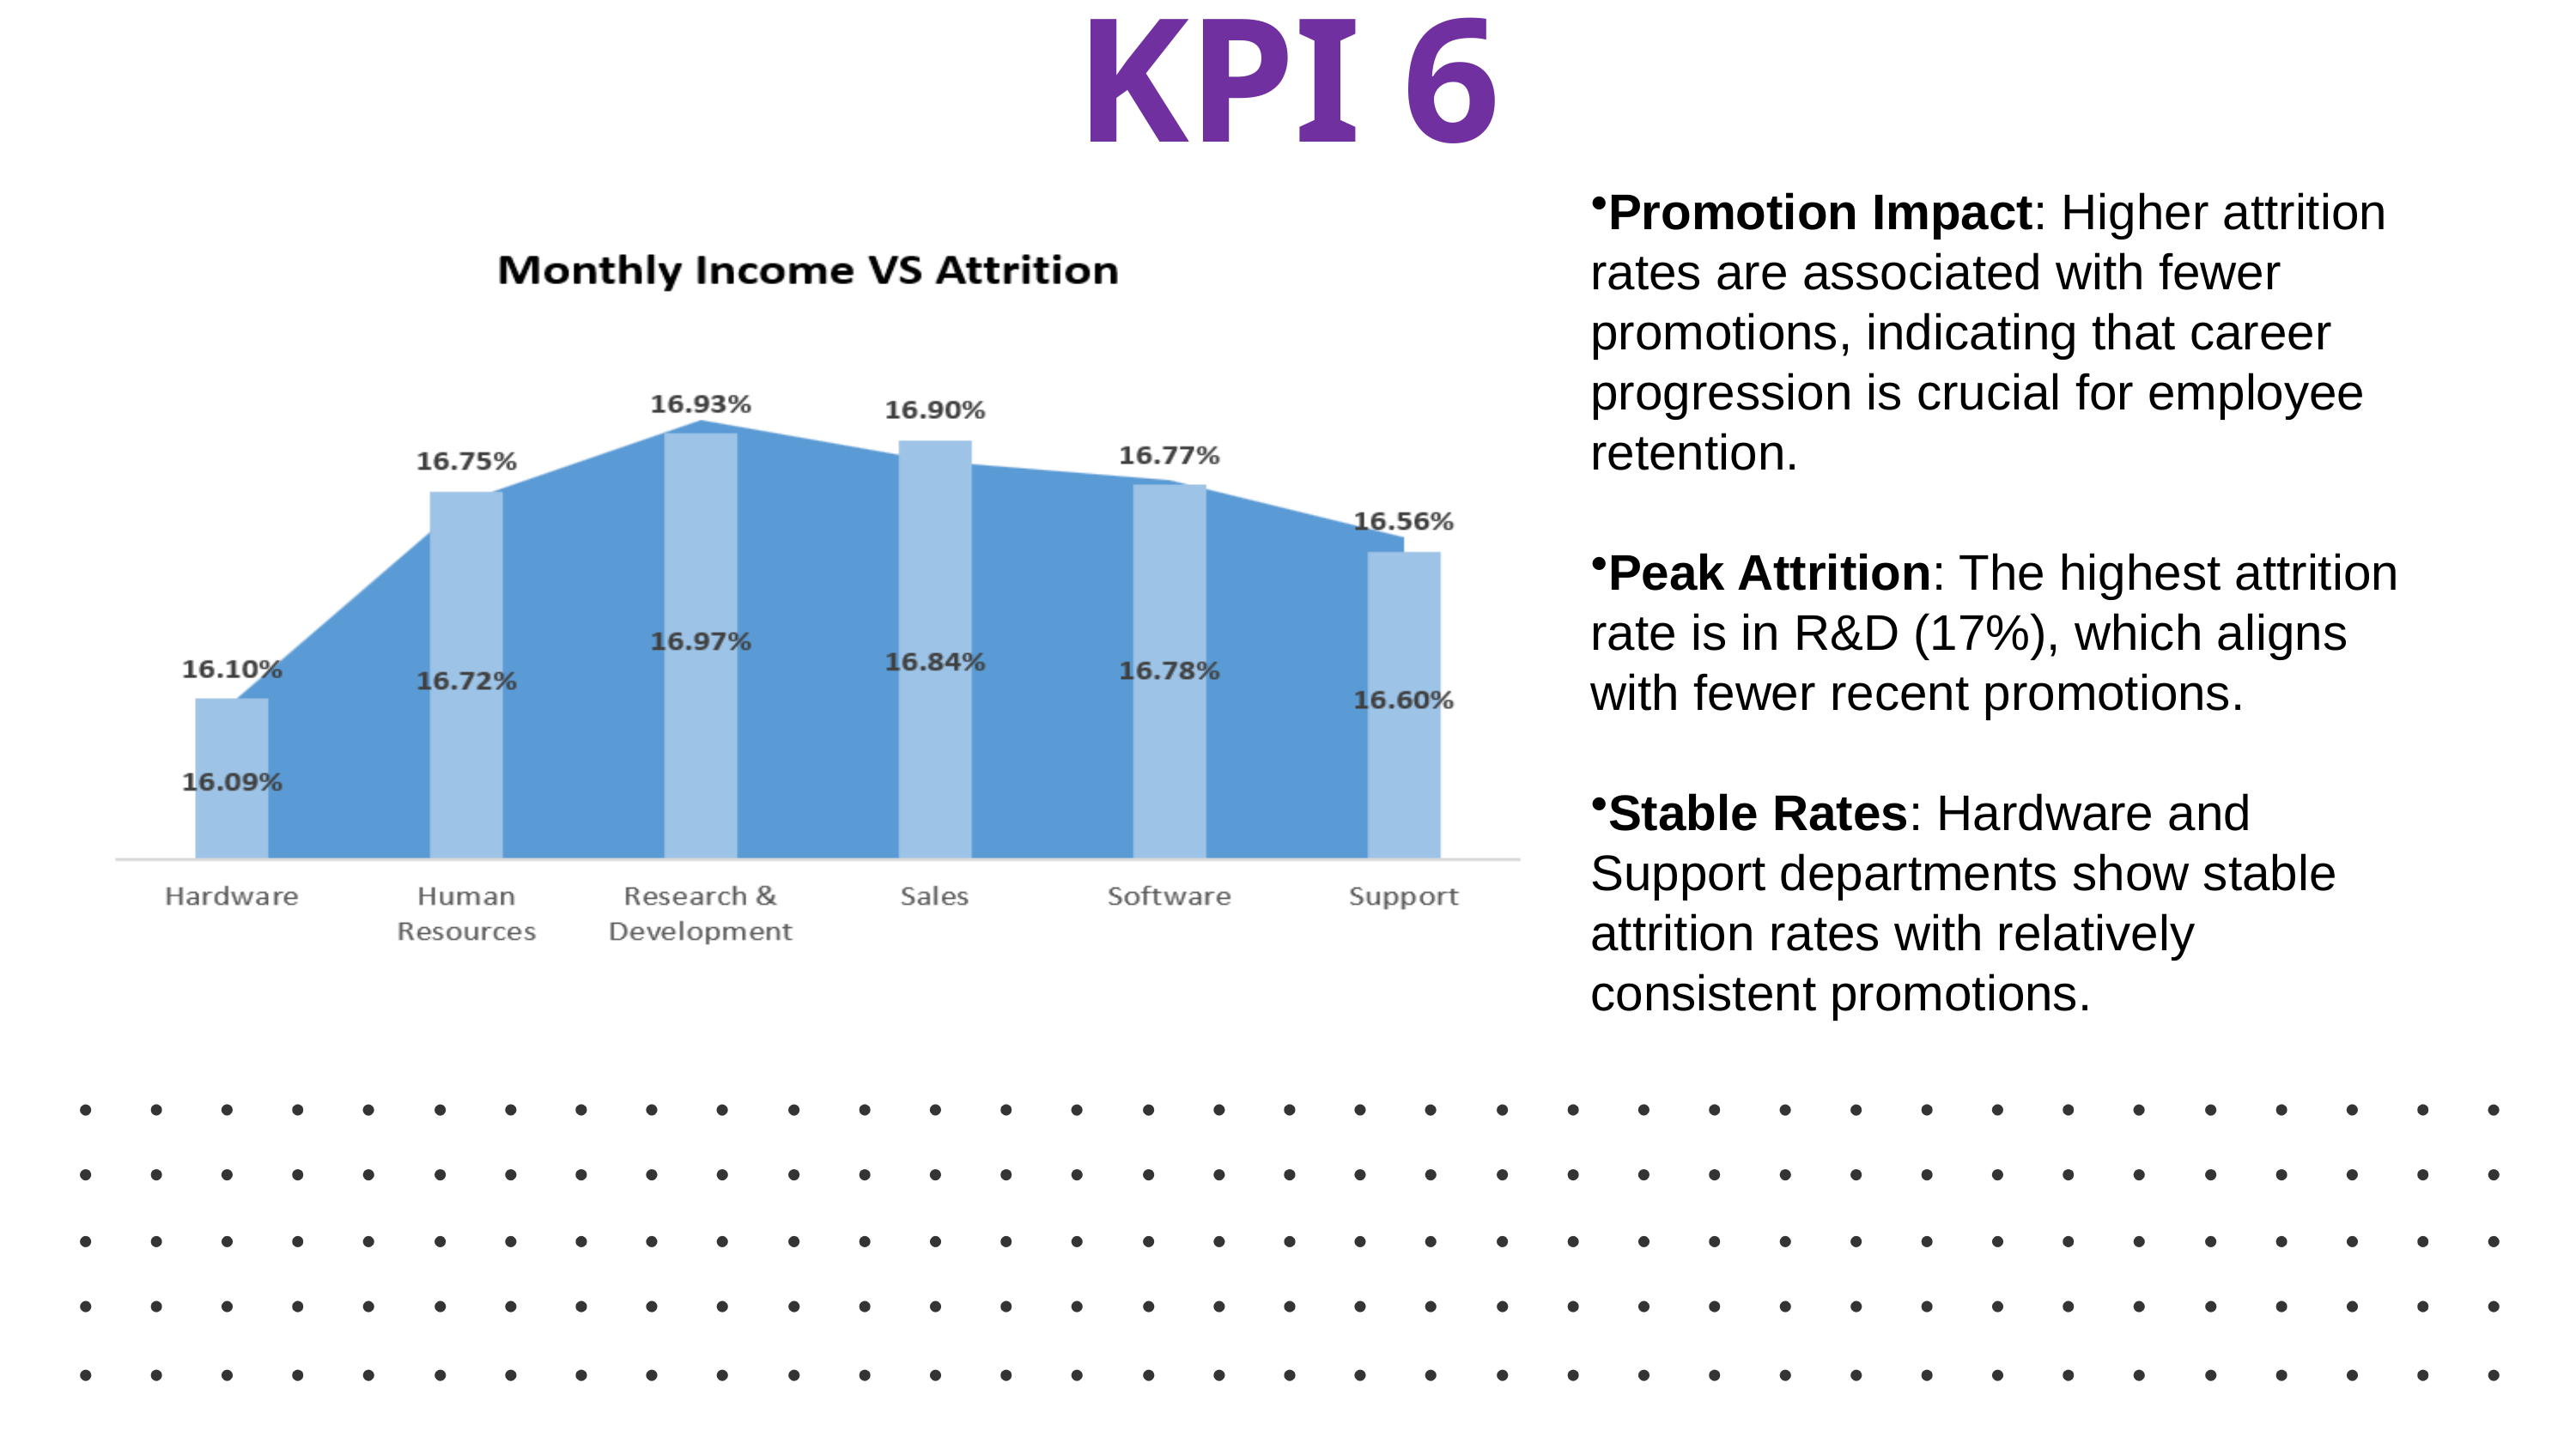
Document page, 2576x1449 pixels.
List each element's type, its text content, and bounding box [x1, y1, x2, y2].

text_box KPI 6 [681, 4, 1895, 177]
picture [42, 224, 1578, 1058]
text_box Promotion Impact: Higher attrition rates are associated with fewer promotions, indicating that career progression is crucial for employee retention. Peak Attrition: The highest attrition rate is in R&D (17%), which aligns with fewer recent promotions. Stable Rates: Hardware and Support departments show stable attrition rates with relatively consistent promotions. [1577, 173, 2437, 1028]
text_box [72, 1099, 2504, 1385]
